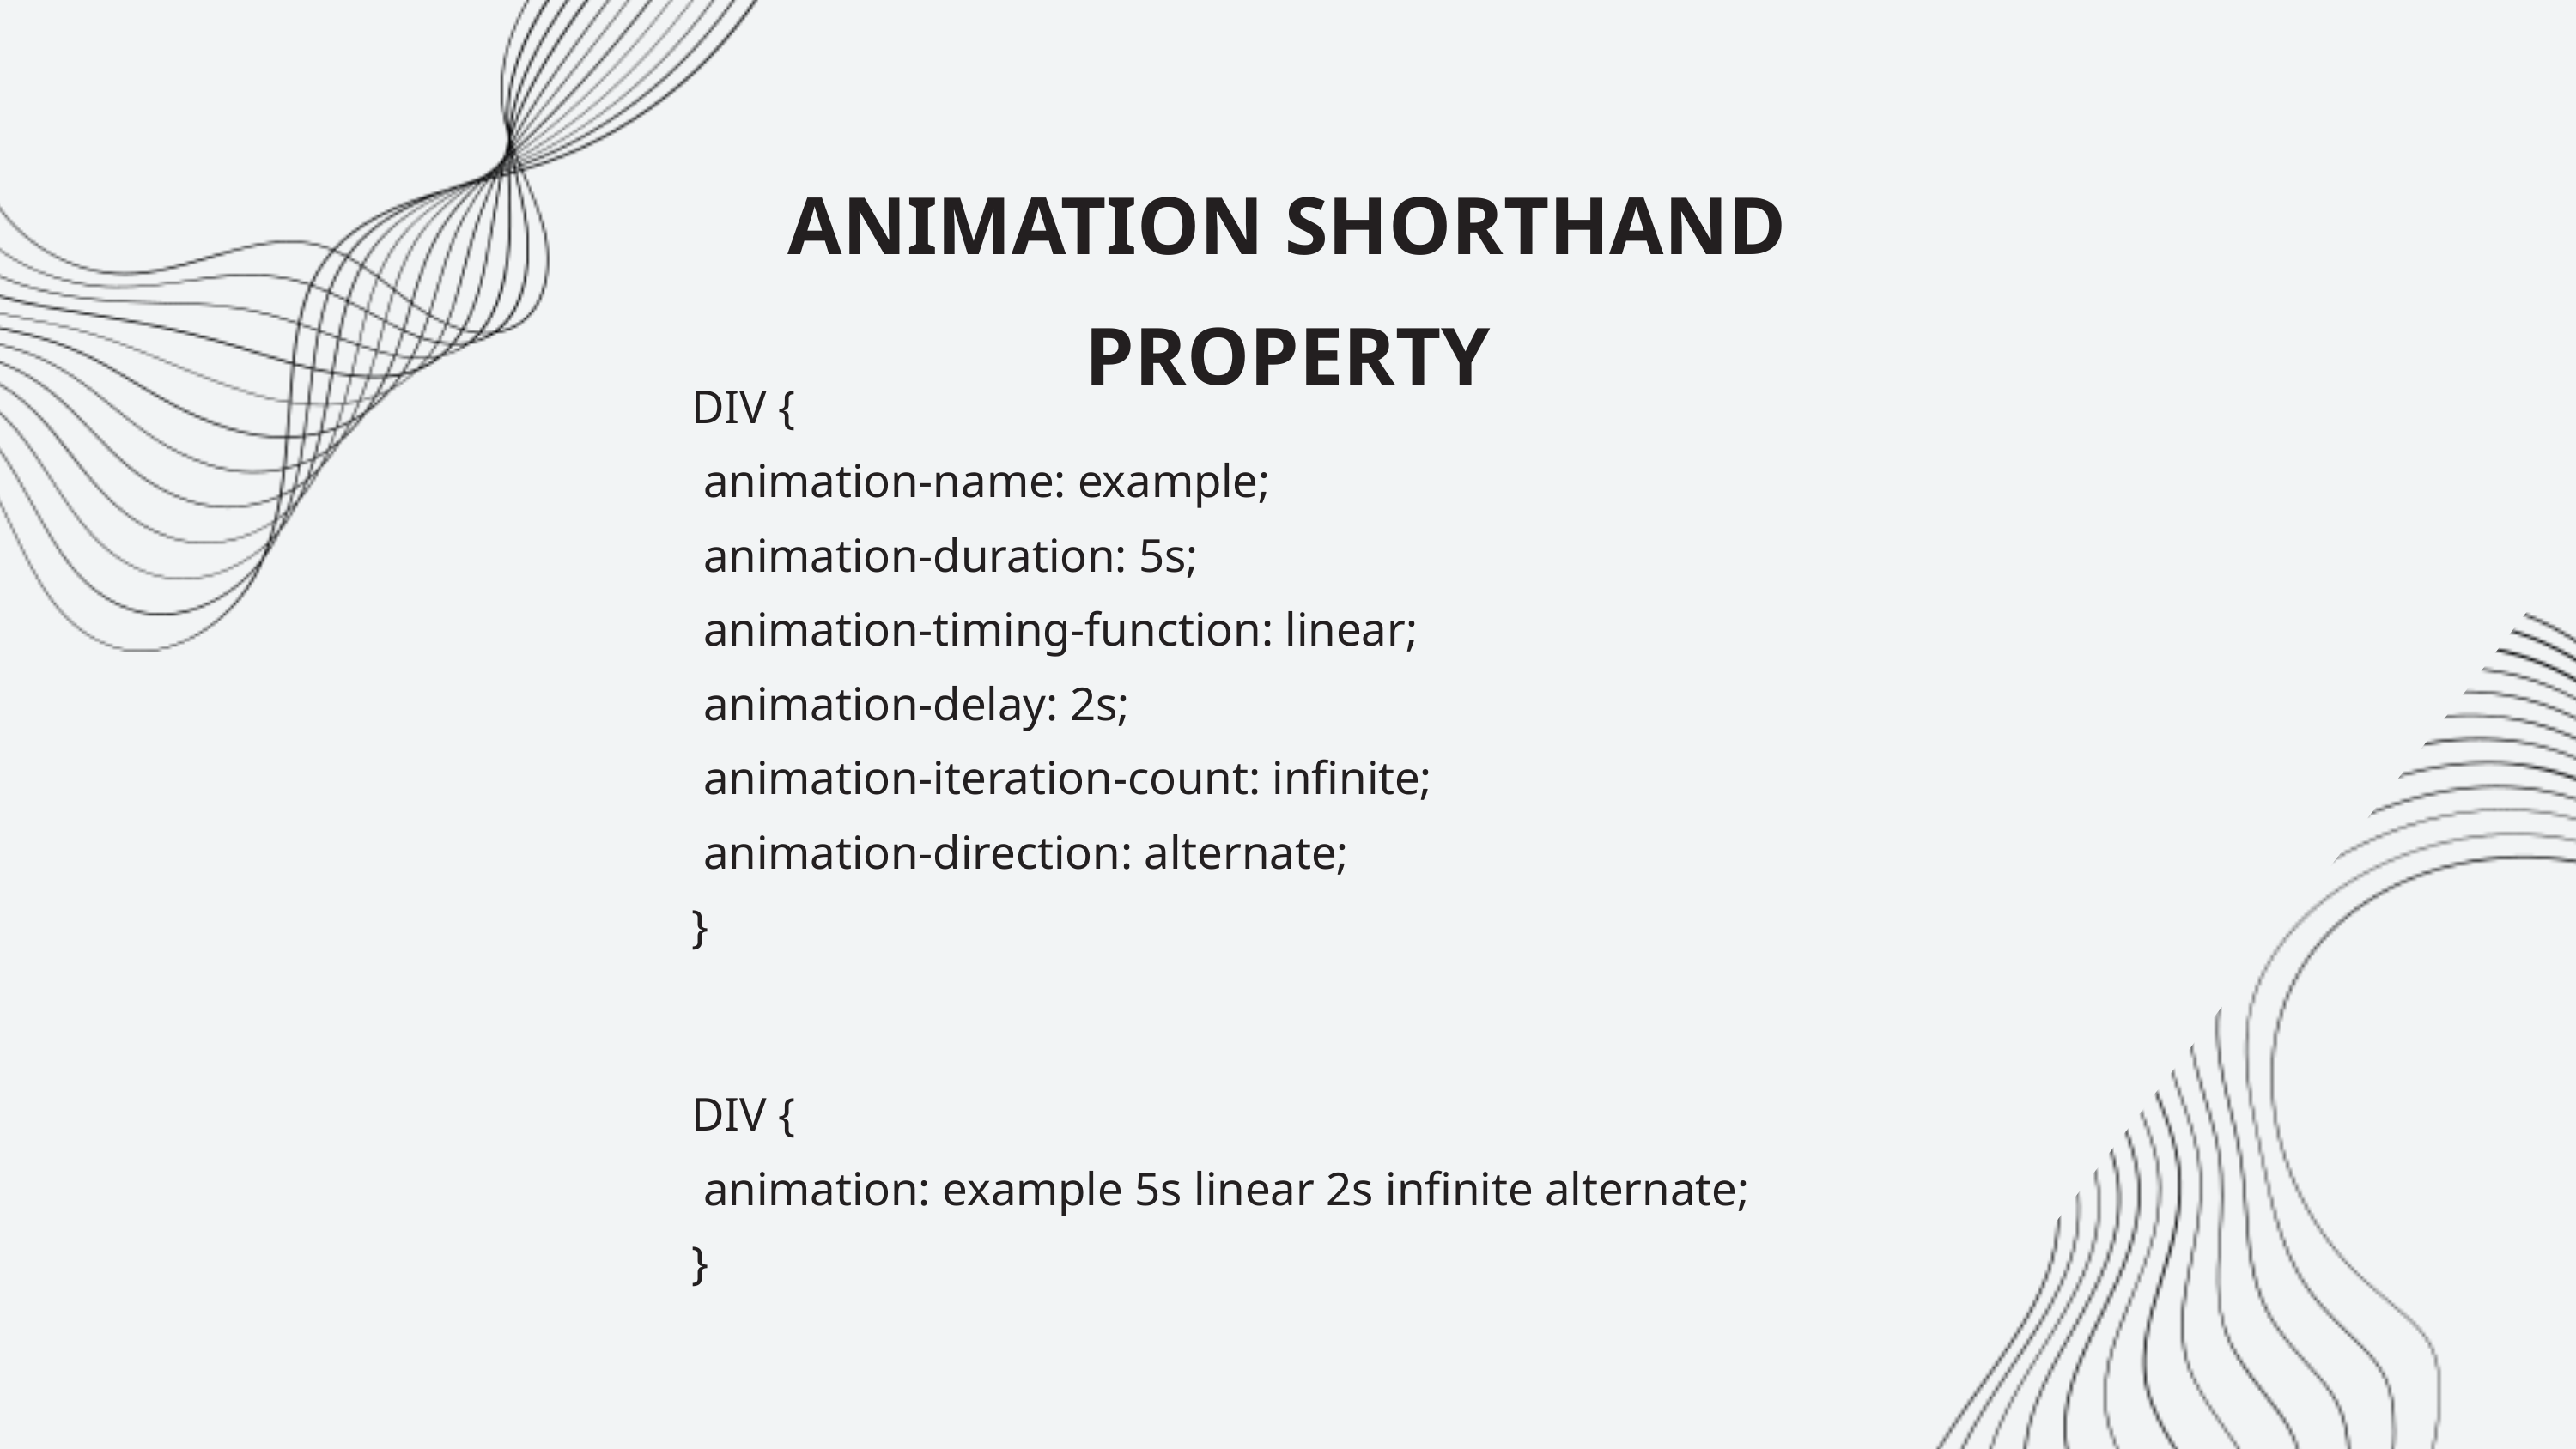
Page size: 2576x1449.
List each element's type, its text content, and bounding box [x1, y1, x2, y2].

text_box DIV { animation: example 5s linear 2s infinite alternate; } [691, 1065, 2350, 1289]
text_box DIV { animation-name: example; animation-duration: 5s; animation-timing-function: linear; animation-delay: 2s; animation-iteration-count: infinite; animation-direction: alternate; } [691, 531, 1710, 953]
text_box ANIMATION SHORTHAND PROPERTY [648, 139, 1928, 531]
text_box [1898, 575, 2576, 1449]
text_box [0, 0, 812, 652]
